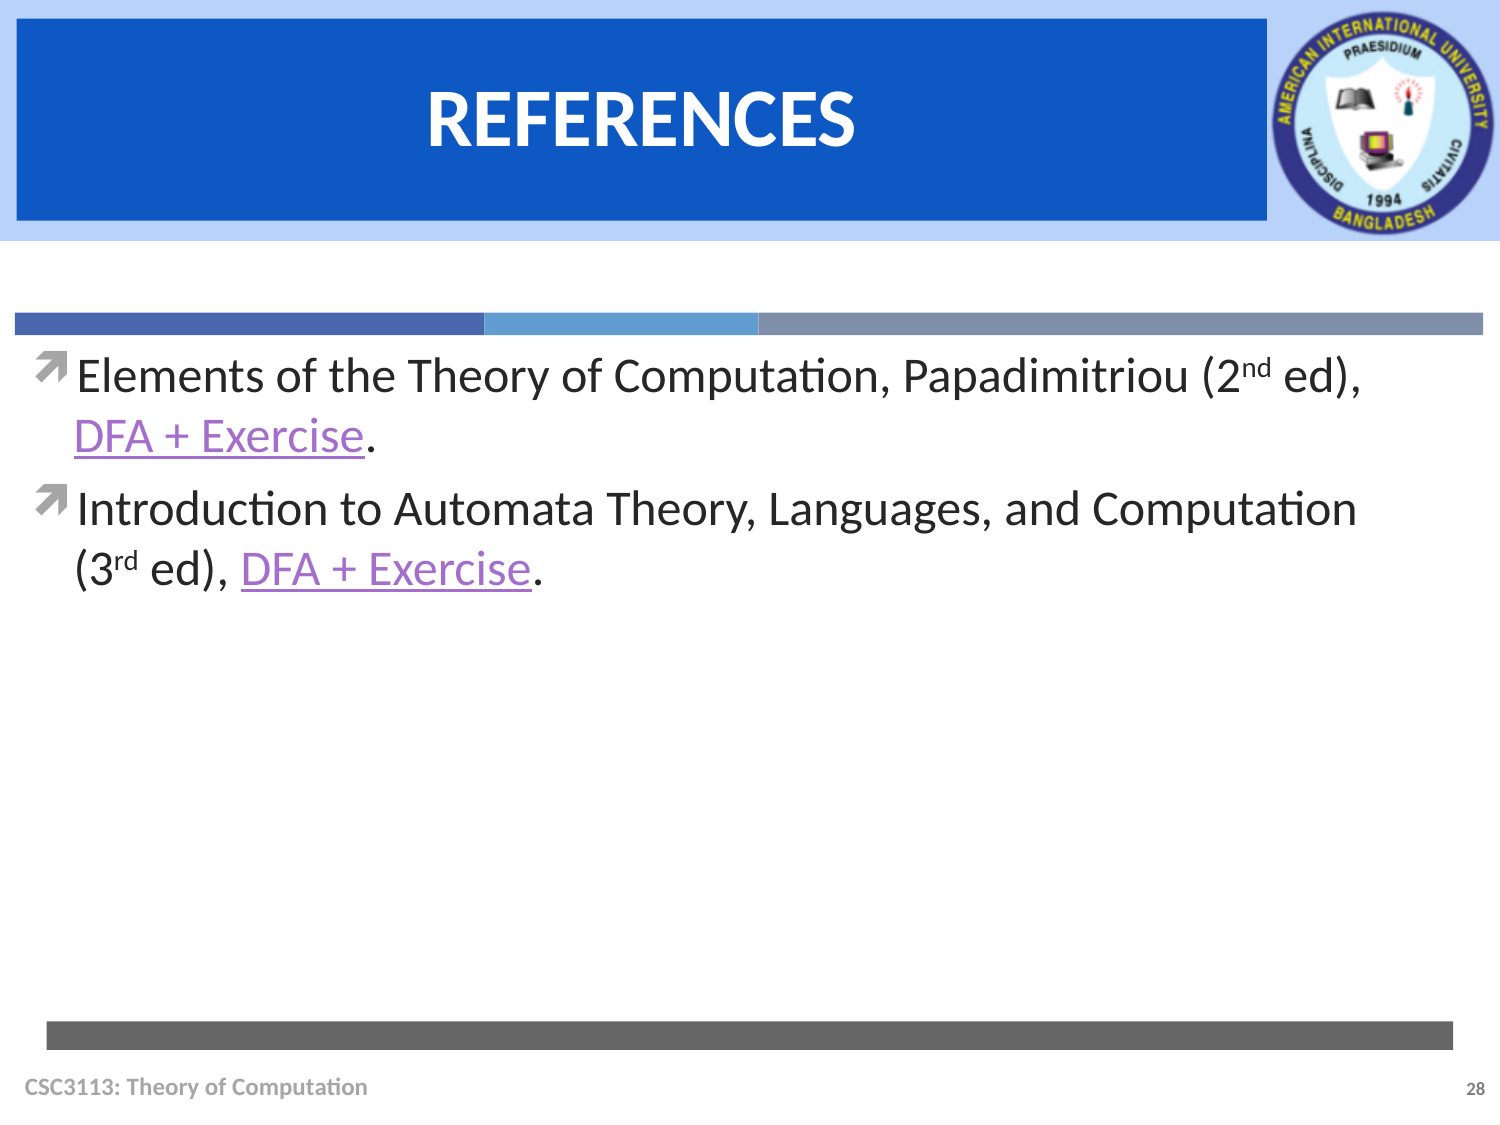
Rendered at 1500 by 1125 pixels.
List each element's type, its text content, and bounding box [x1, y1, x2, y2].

picture [1267, 6, 1500, 241]
footer CSC3113: Theory of Computation [10, 1055, 1015, 1116]
list Elements of the Theory of Computation, Papadimitriou (2nd ed), DFA + Exercise. Introduction to Automata Theory, Languages, and Computation (3rd ed), DFA + Exercise. [16, 335, 1484, 1016]
